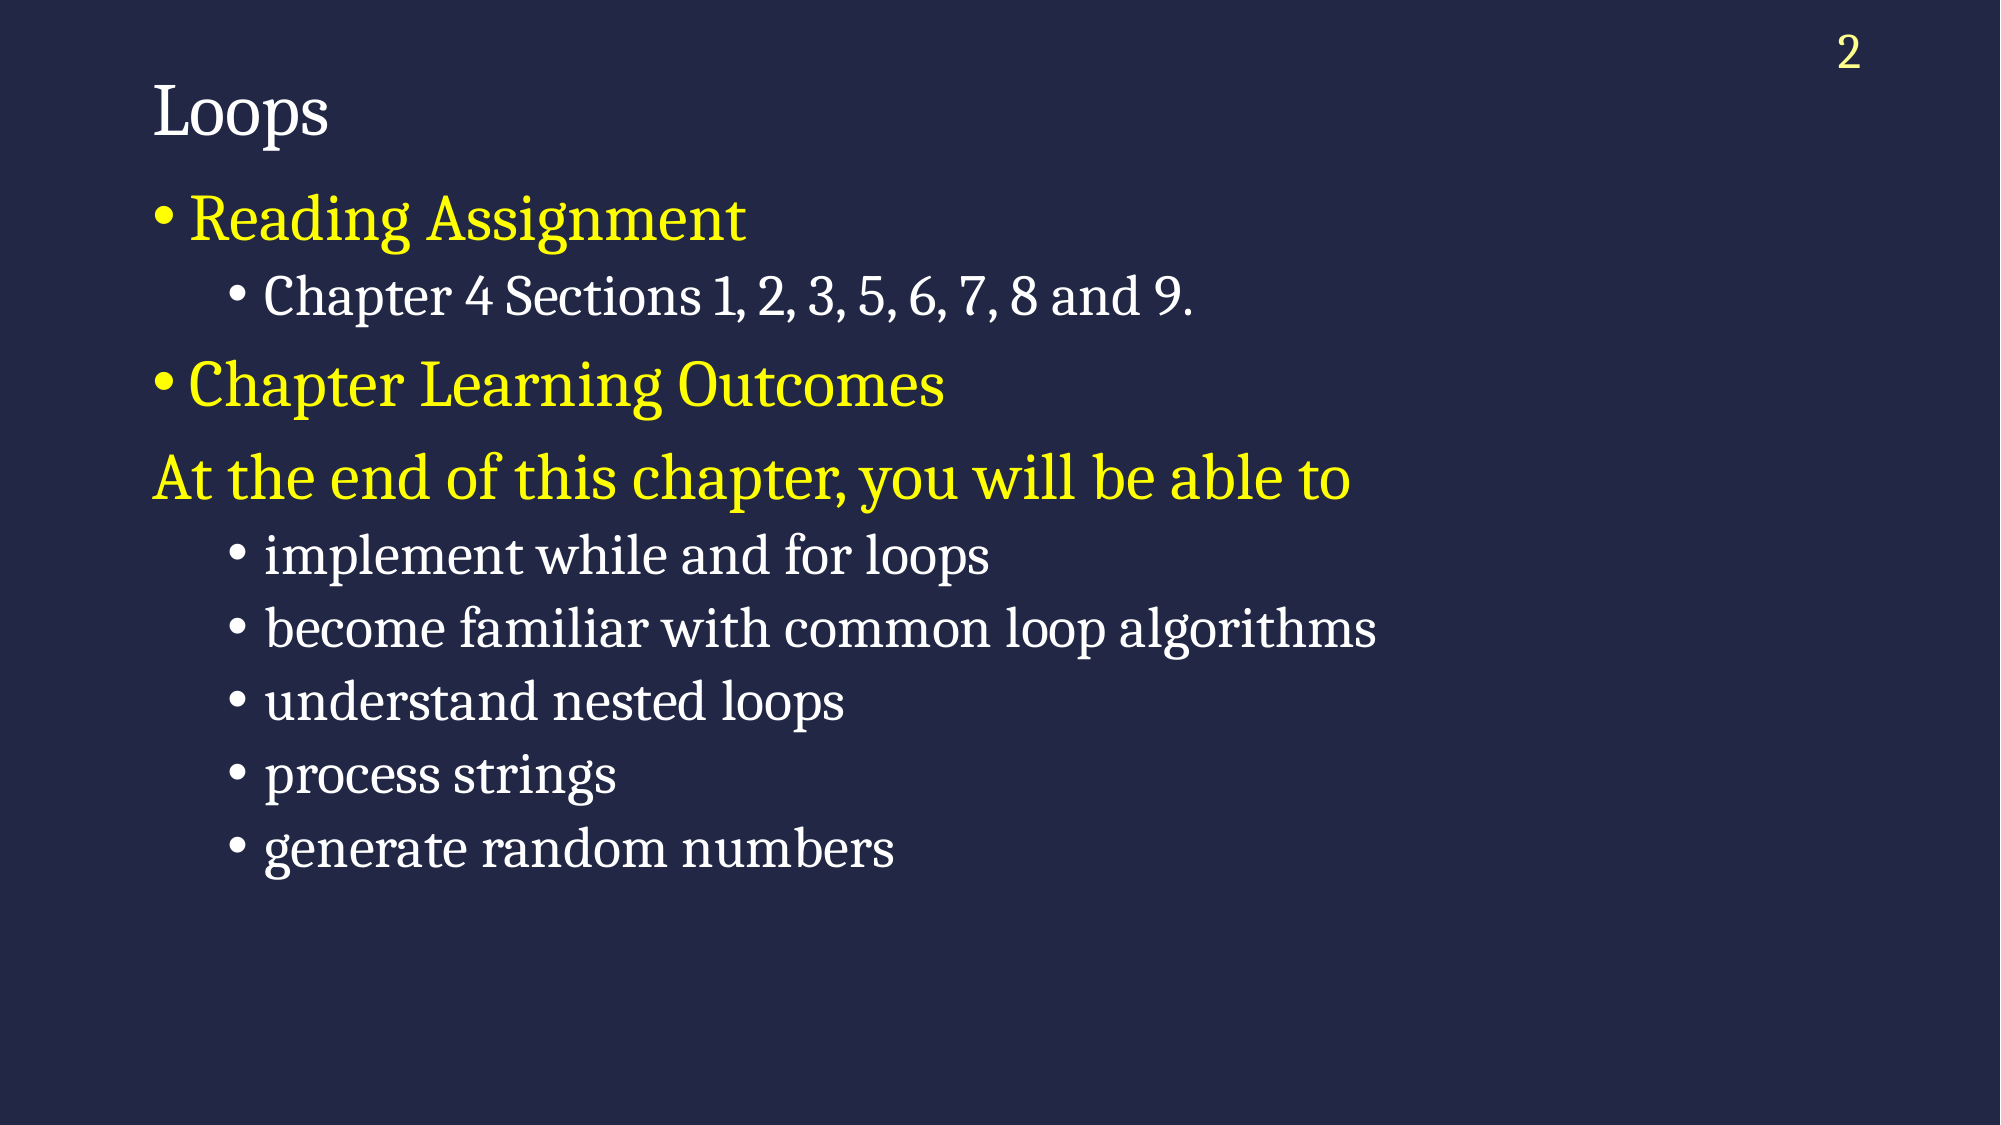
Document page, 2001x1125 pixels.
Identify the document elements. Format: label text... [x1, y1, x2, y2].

list Reading Assignment Chapter 4 Sections 1, 2, 3, 5, 6, 7, 8 and 9. Chapter Learning Outcomes At the end of this chapter, you will be able to implement while and for loops become familiar with common loop algorithms understand nested loops process strings generate random numbers [137, 174, 1877, 1012]
title Loops [137, 59, 1877, 163]
slide_number 2 [1760, 18, 1877, 79]
